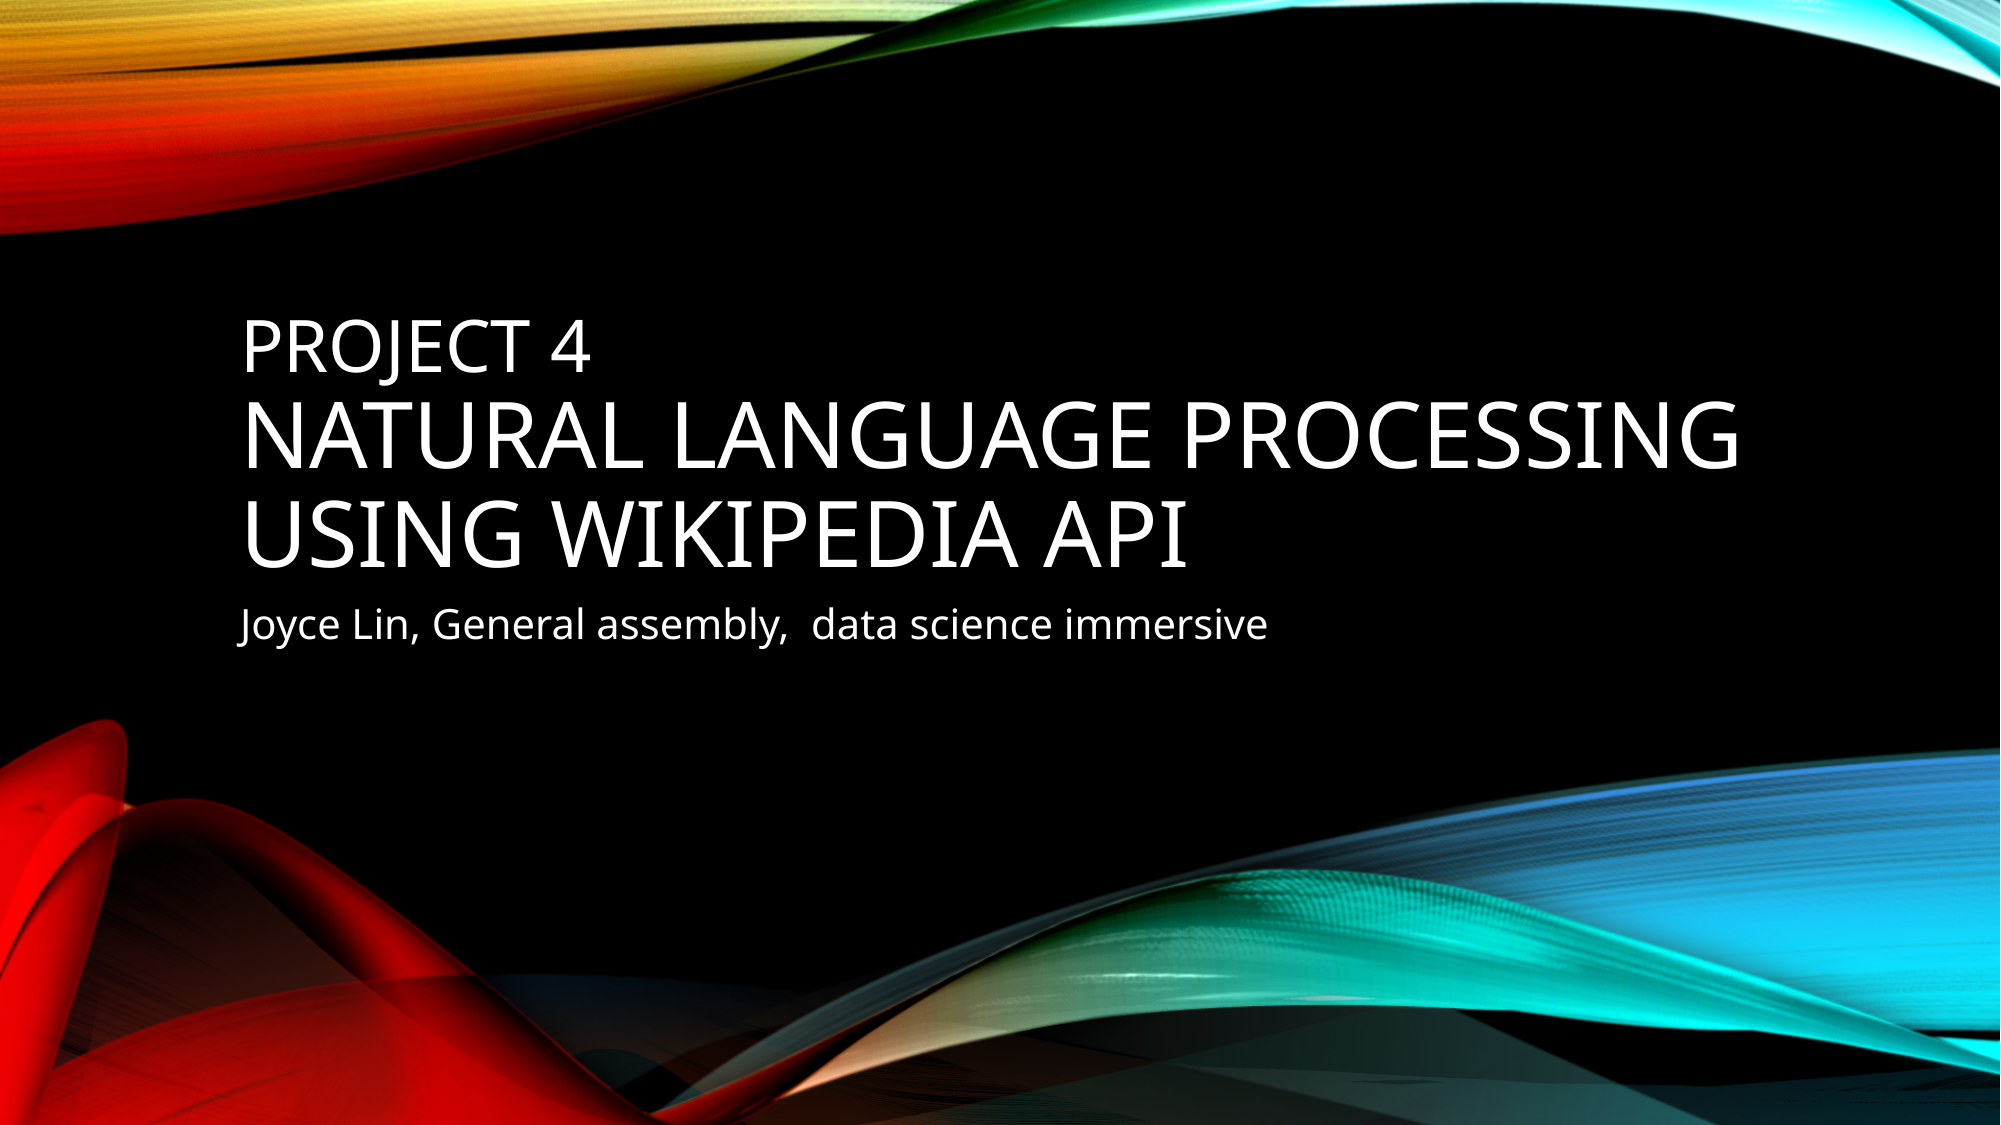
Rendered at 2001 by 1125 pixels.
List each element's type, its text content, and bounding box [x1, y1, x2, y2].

title Project 4 Natural language processing using Wikipedia api [225, 295, 1775, 595]
subtitle Joyce Lin, General assembly, data science immersive [225, 595, 1775, 709]
picture [0, 0, 2000, 237]
picture [0, 717, 2000, 1125]
